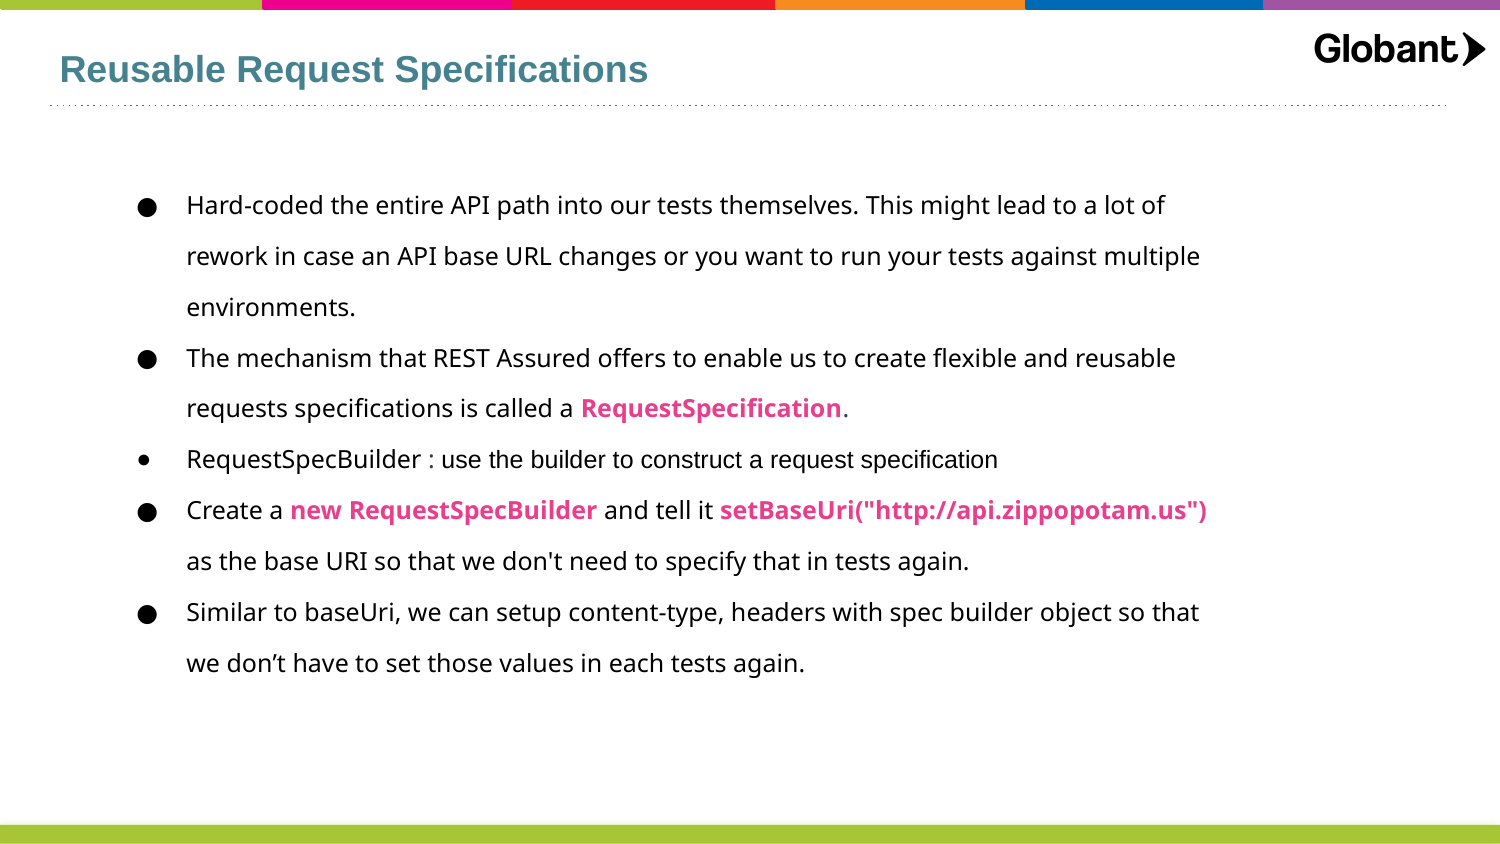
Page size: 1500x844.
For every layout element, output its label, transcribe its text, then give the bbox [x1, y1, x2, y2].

text_box [1, 0, 263, 9]
text_box [776, 0, 1026, 9]
picture [1304, 20, 1496, 77]
text_box [0, 824, 1500, 844]
title Reusable Request Specifications [44, 10, 1395, 106]
text_box [263, 0, 514, 9]
list Hard-coded the entire API path into our tests themselves. This might lead to a lot of rework in case an API base URL changes or you want to run your tests against multiple environments. The mechanism that REST Assured offers to enable us to create flexible and reusable requests specifications is called a RequestSpecification. RequestSpecBuilder : use the builder to construct a request specification Create a new RequestSpecBuilder and tell it setBaseUri("http://api.zippopotam.us") as the base URI so that we don't need to specify that in tests again. Similar to baseUri, we can setup content-type, headers with spec builder object so that we don’t have to set those values in each tests again. [96, 153, 1243, 760]
text_box [1026, 0, 1264, 9]
text_box [1264, 0, 1500, 9]
text_box [514, 0, 776, 9]
